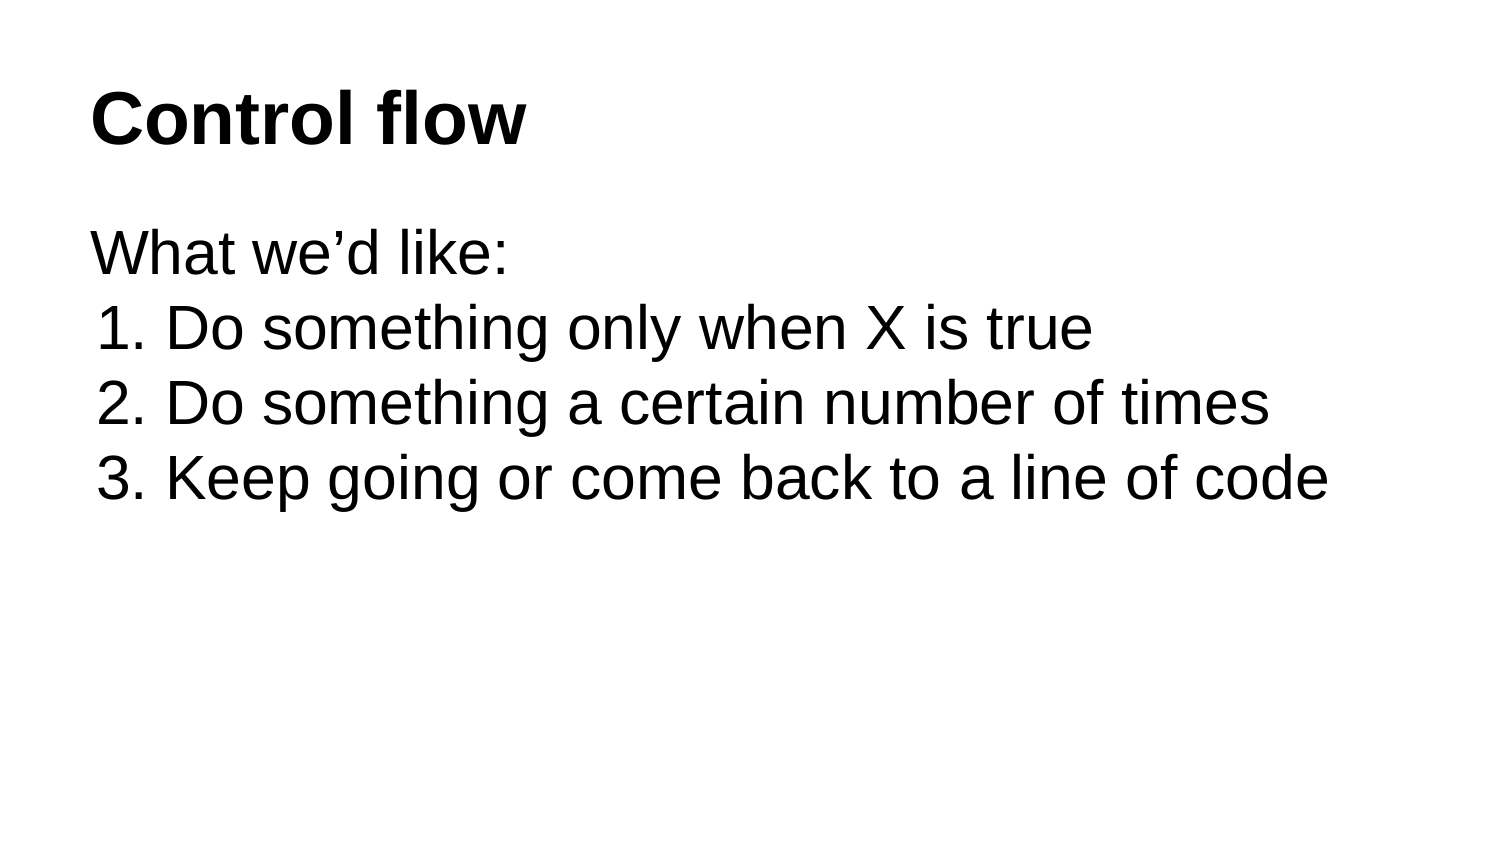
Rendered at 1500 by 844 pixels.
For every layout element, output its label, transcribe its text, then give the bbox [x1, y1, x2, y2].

title Control flow [75, 33, 1425, 175]
list What we’d like: Do something only when X is true Do something a certain number of times Keep going or come back to a line of code [75, 196, 1425, 808]
